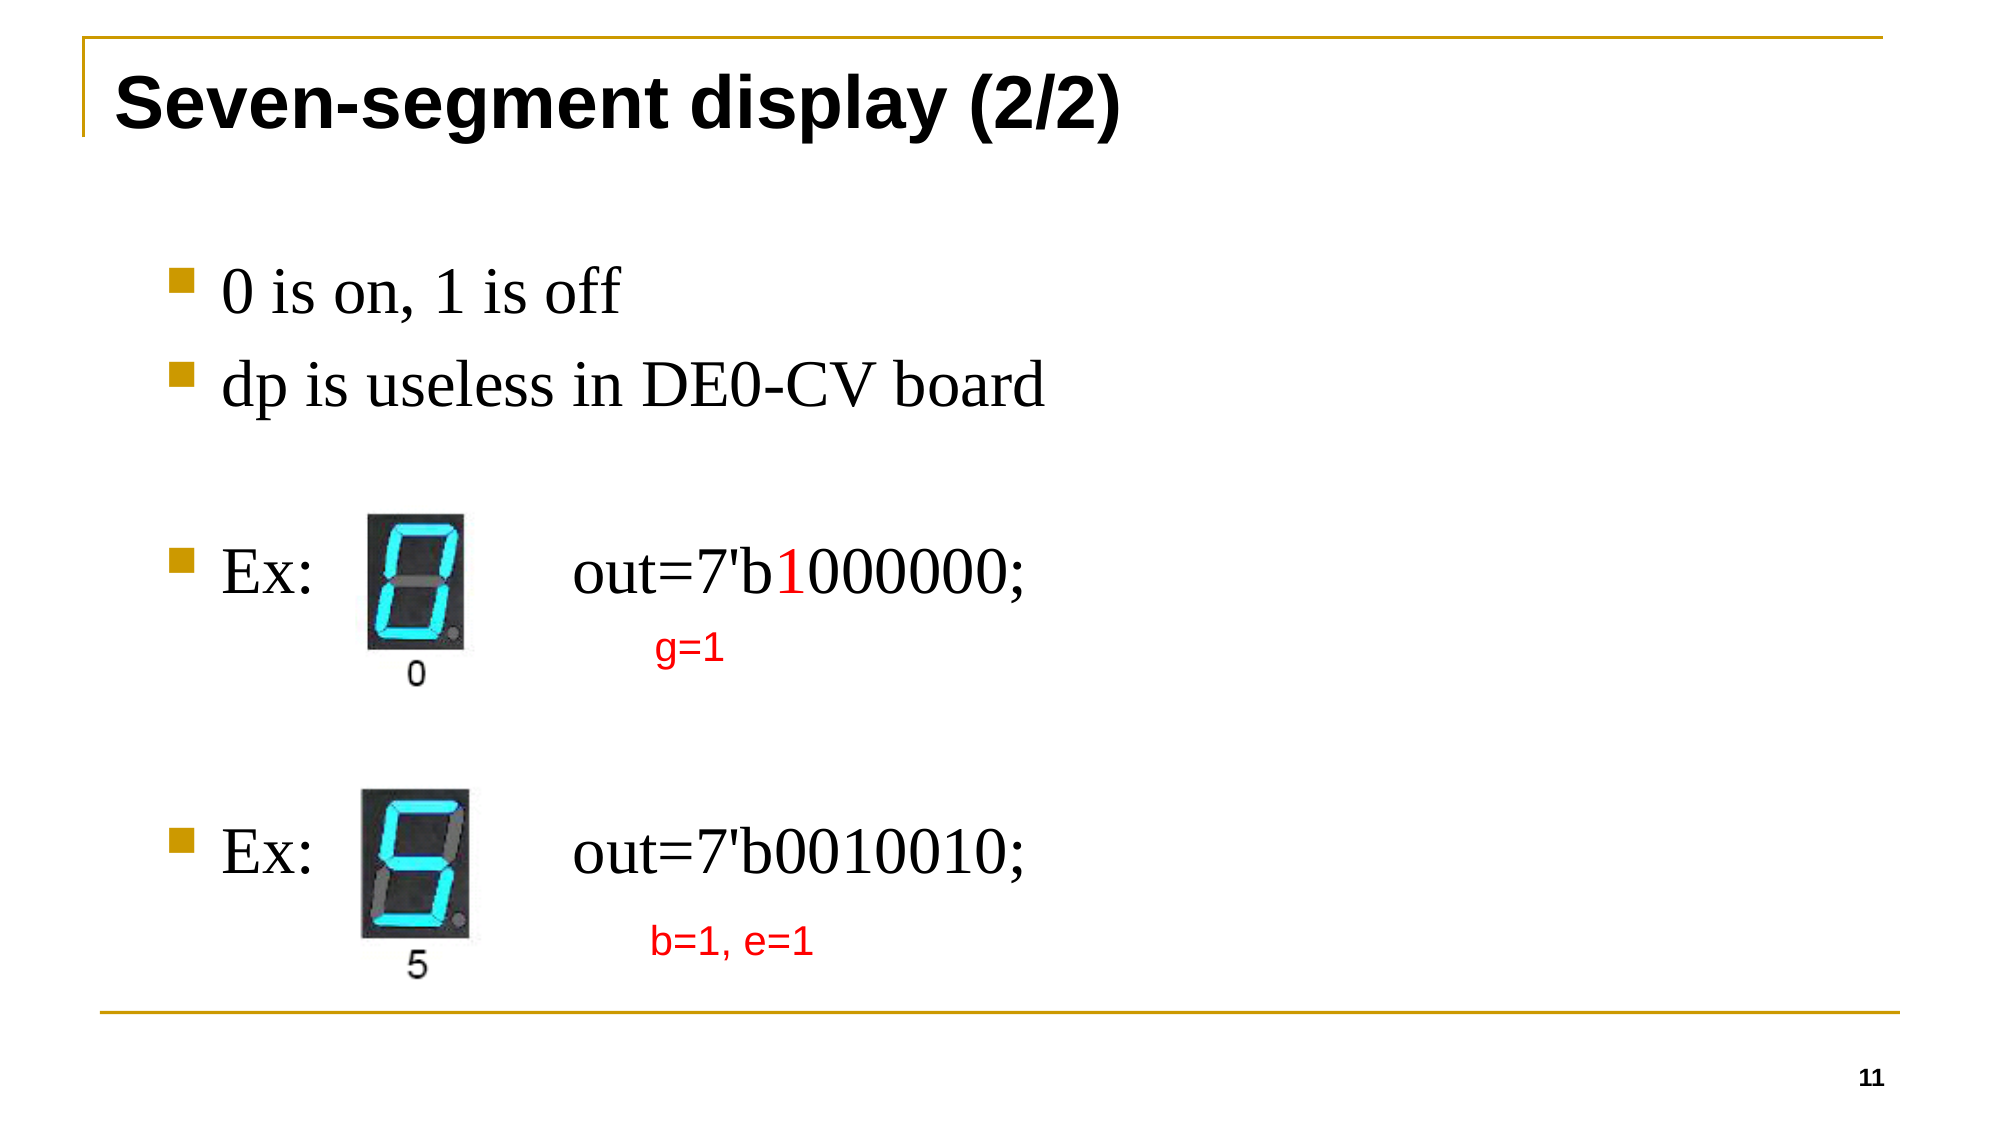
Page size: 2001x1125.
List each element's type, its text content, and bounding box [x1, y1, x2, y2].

text_box g=1 [639, 612, 741, 678]
picture [340, 504, 501, 698]
picture [340, 776, 489, 989]
text_box b=1, e=1 [635, 906, 830, 971]
text_box 0 is on, 1 is off dp is useless in DE0-CV board Ex: out=7'b1000000; Ex: out=7'b0010010; [150, 244, 1547, 755]
slide_number 11 [1433, 1023, 1901, 1100]
title Seven-segment display (2/2) [99, 45, 1961, 244]
